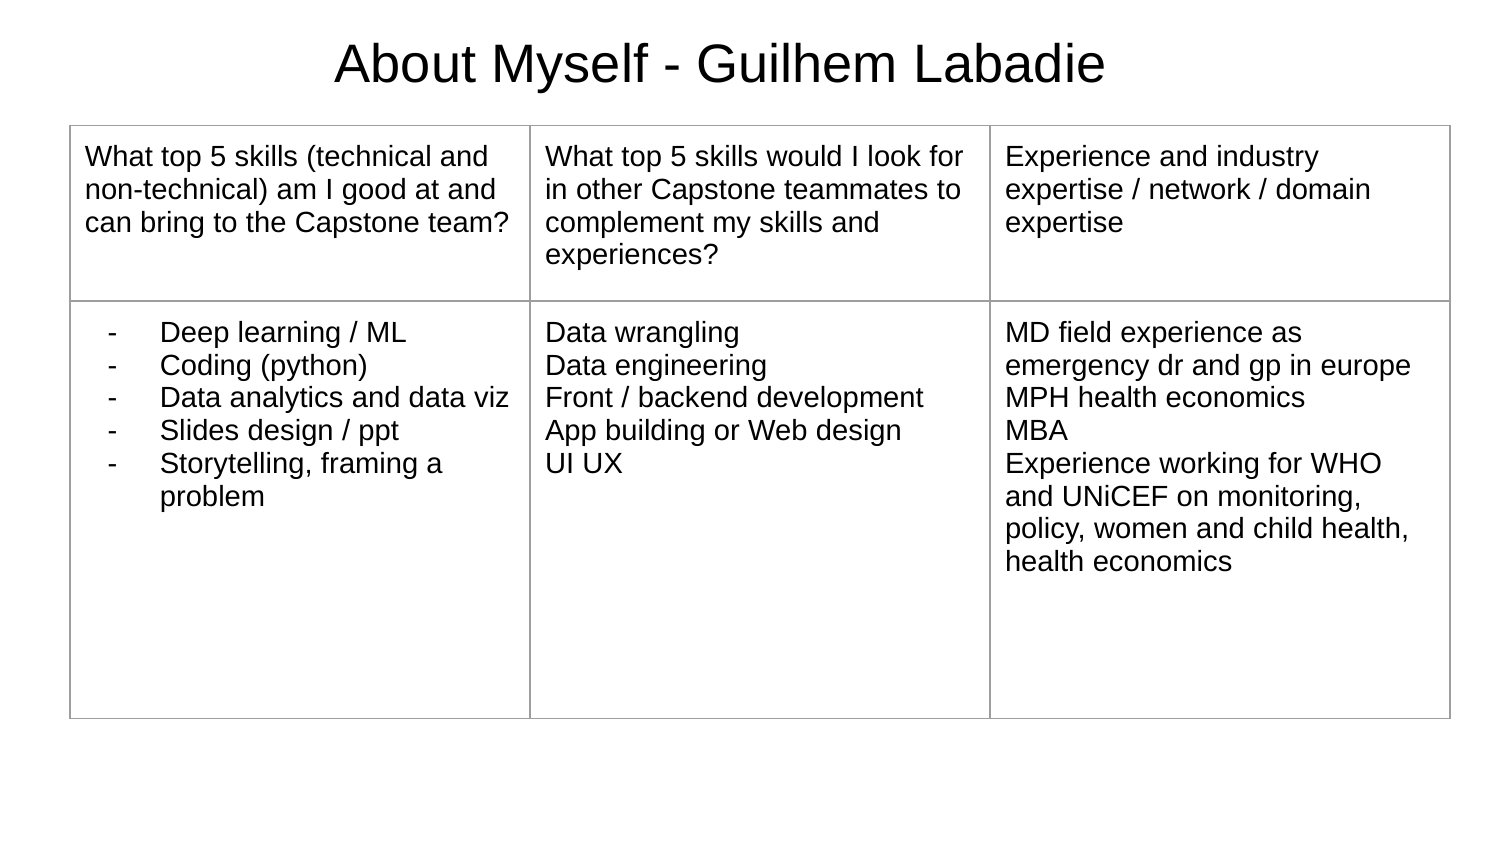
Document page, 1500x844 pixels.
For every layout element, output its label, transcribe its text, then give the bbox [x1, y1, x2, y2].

table_cell Data wrangling Data engineering Front / backend development App building or Web design UI UX [531, 302, 989, 718]
text_box About Myself - Guilhem Labadie [118, 13, 1323, 106]
table_cell Deep learning / ML Coding (python) Data analytics and data viz Slides design / ppt Storytelling, framing a problem [71, 302, 529, 718]
table_header What top 5 skills would I look for in other Capstone teammates to complement my skills and experiences? [531, 126, 989, 300]
table_header What top 5 skills (technical and non-technical) am I good at and can bring to the Capstone team? [71, 126, 529, 300]
table_cell MD field experience as emergency dr and gp in europe MPH health economics MBA Experience working for WHO and UNiCEF on monitoring, policy, women and child health, health economics [991, 302, 1449, 718]
table_header Experience and industry expertise / network / domain expertise [991, 126, 1449, 300]
